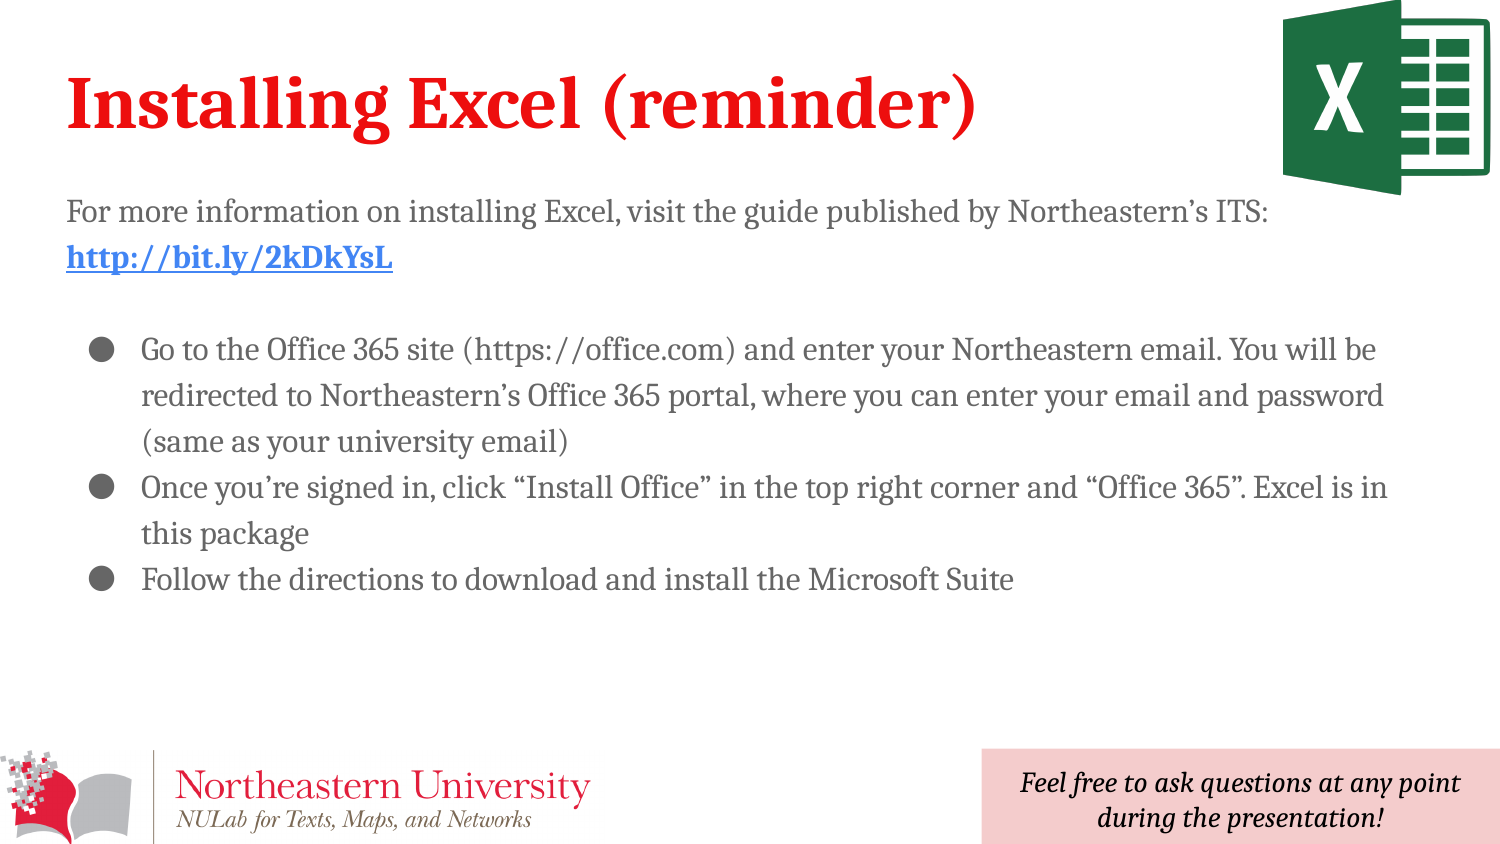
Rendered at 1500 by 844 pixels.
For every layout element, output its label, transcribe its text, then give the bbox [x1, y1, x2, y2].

picture [1283, 0, 1491, 196]
title Installing Excel (reminder) [51, 38, 1277, 133]
list For more information on installing Excel, visit the guide published by Northeastern’s ITS: http://bit.ly/2kDkYsL Go to the Office 365 site (https://office.com) and enter your Northeastern email. You will be redirected to Northeastern’s Office 365 portal, where you can enter your email and password (same as your university email) Once you’re signed in, click “Install Office” in the top right corner and “Office 365”. Excel is in this package Follow the directions to download and install the Microsoft Suite [51, 168, 1449, 730]
picture [0, 750, 605, 844]
